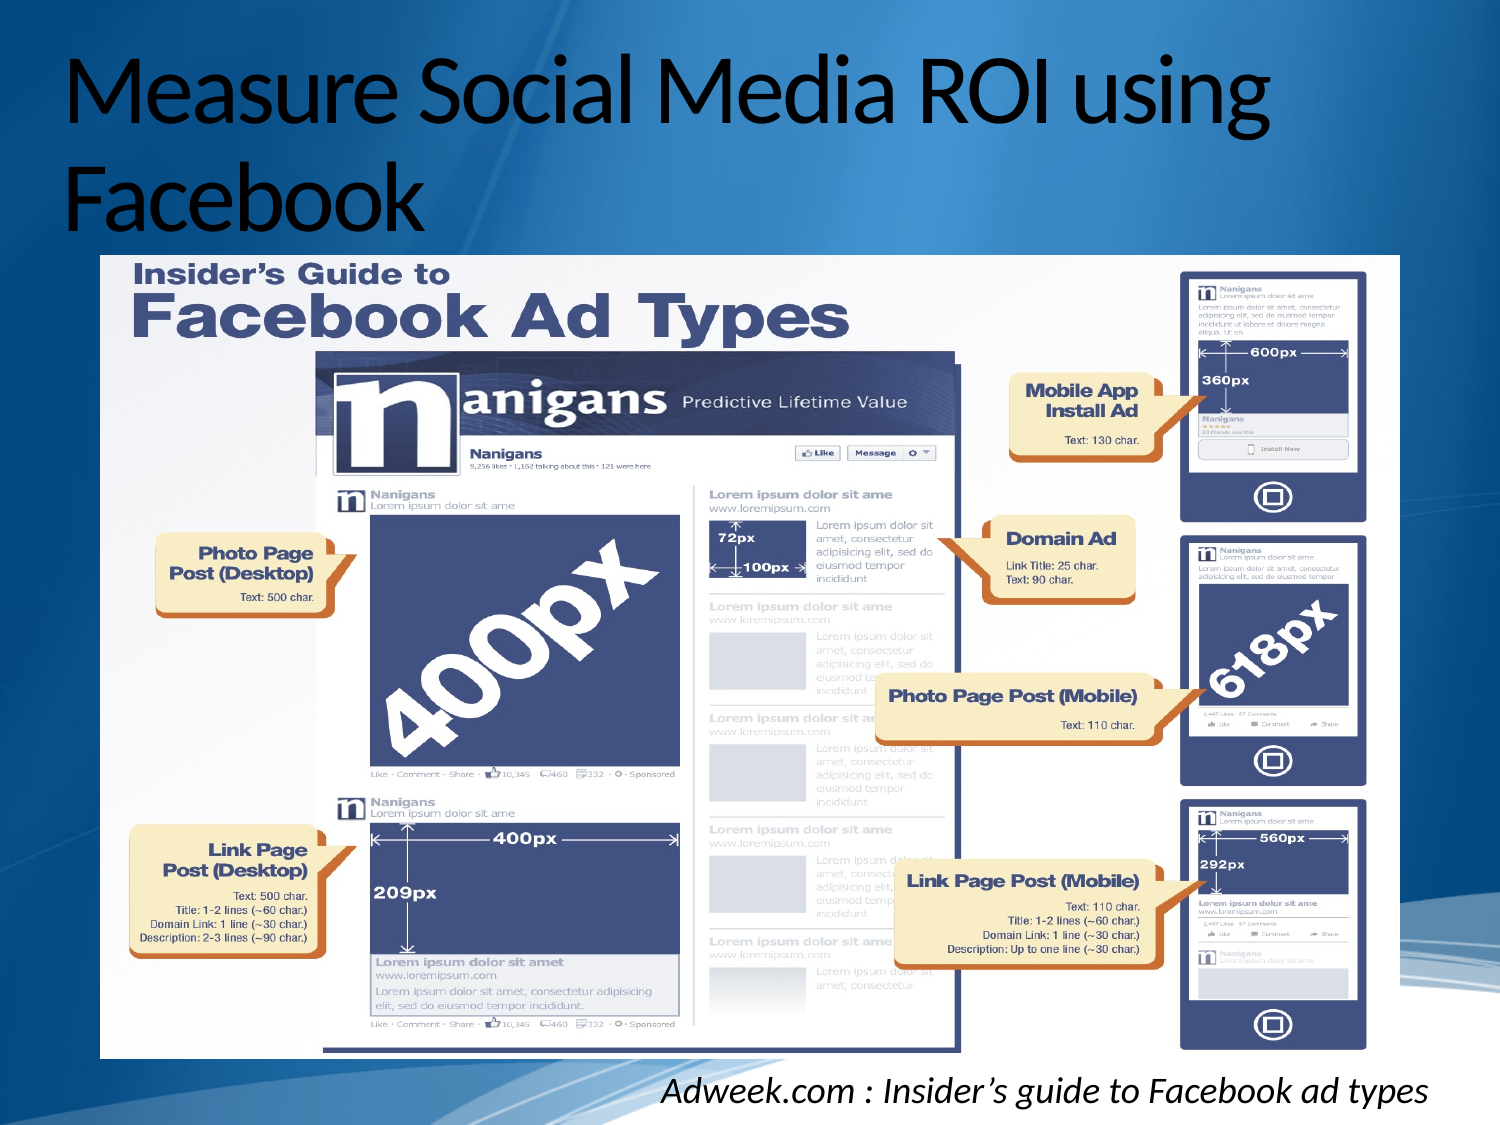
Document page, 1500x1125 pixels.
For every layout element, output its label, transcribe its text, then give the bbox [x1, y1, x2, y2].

picture [0, 0, 1500, 1125]
text_box Adweek.com : Insider’s guide to Facebook ad types [646, 1058, 1445, 1119]
title Measure Social Media ROI using Facebook [62, 37, 1438, 256]
